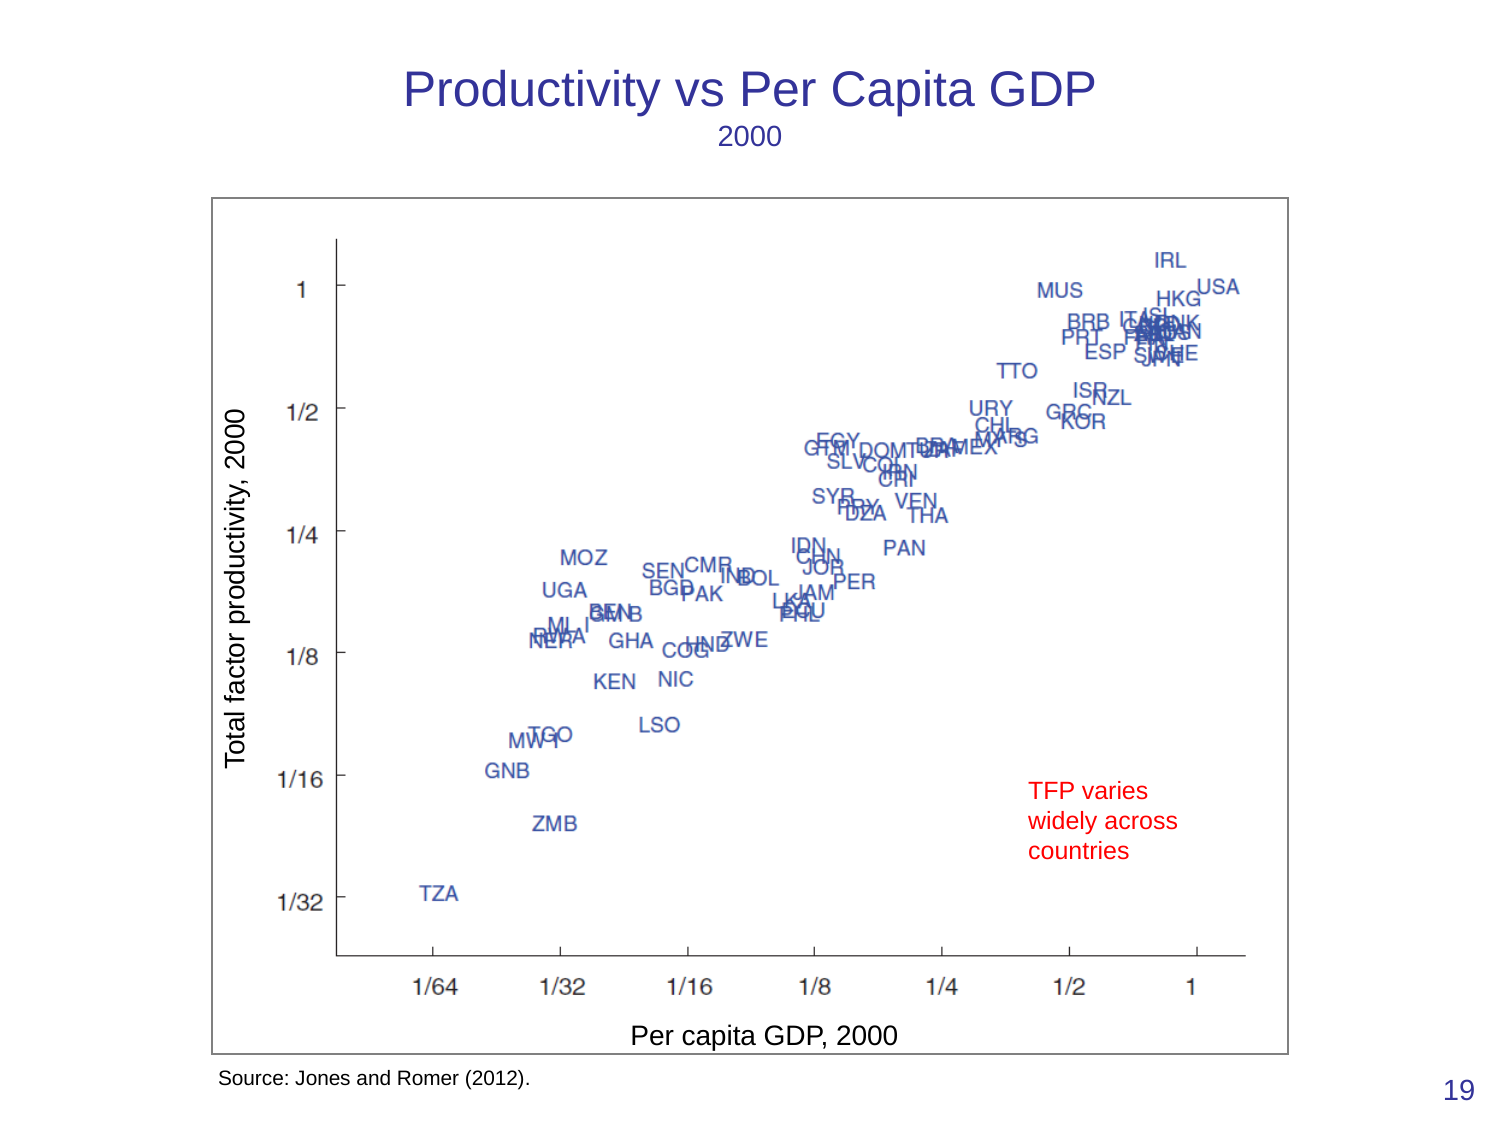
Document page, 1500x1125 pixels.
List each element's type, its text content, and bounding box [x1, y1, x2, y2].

title Productivity vs Per Capita GDP 2000 [57, 44, 1443, 165]
text_box Source: Jones and Romer (2012). [203, 1056, 580, 1097]
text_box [216, 405, 902, 1052]
picture [212, 198, 1288, 1054]
slide_number 19 [1408, 1028, 1491, 1108]
